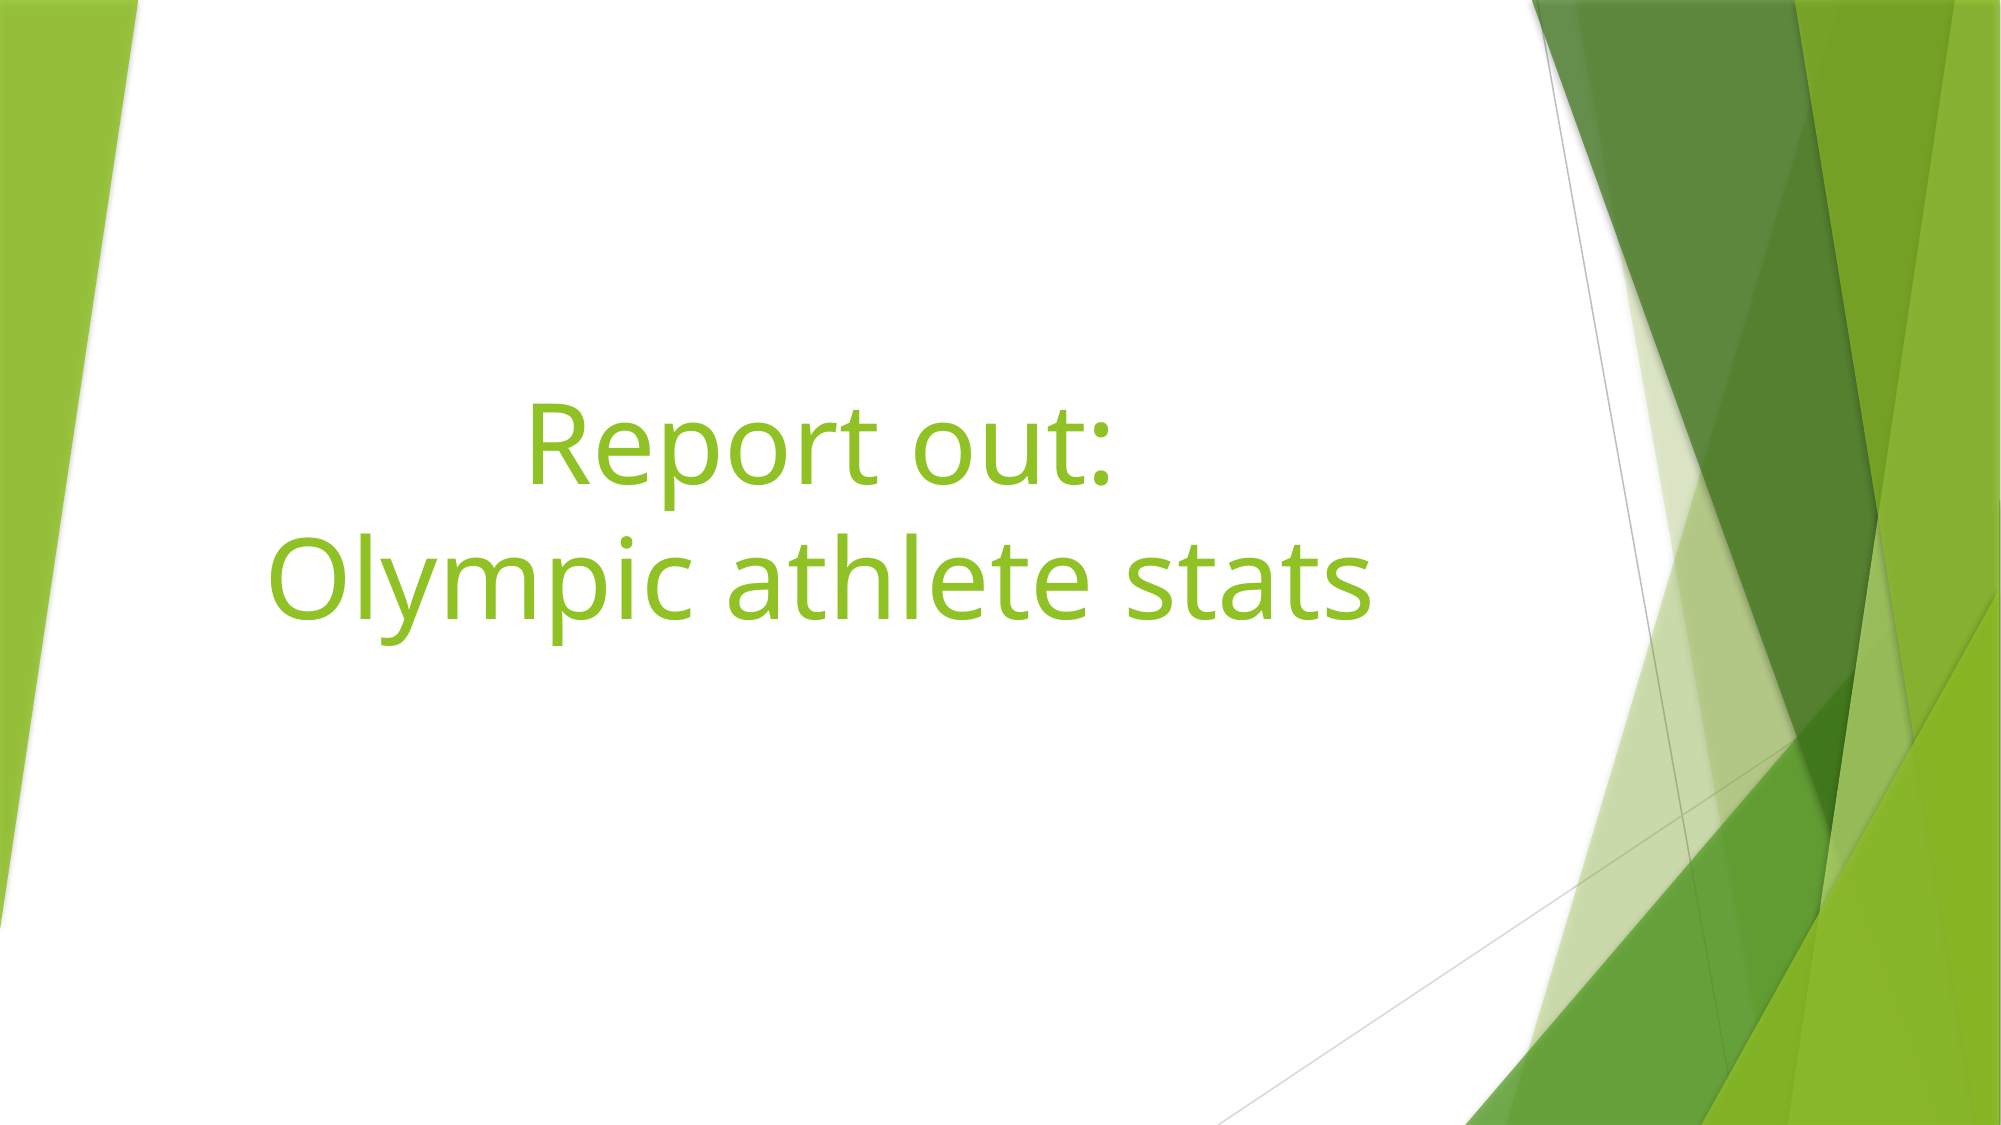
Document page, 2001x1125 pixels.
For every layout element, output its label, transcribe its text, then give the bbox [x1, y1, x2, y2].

title Report out: Olympic athlete stats [69, 257, 1570, 650]
